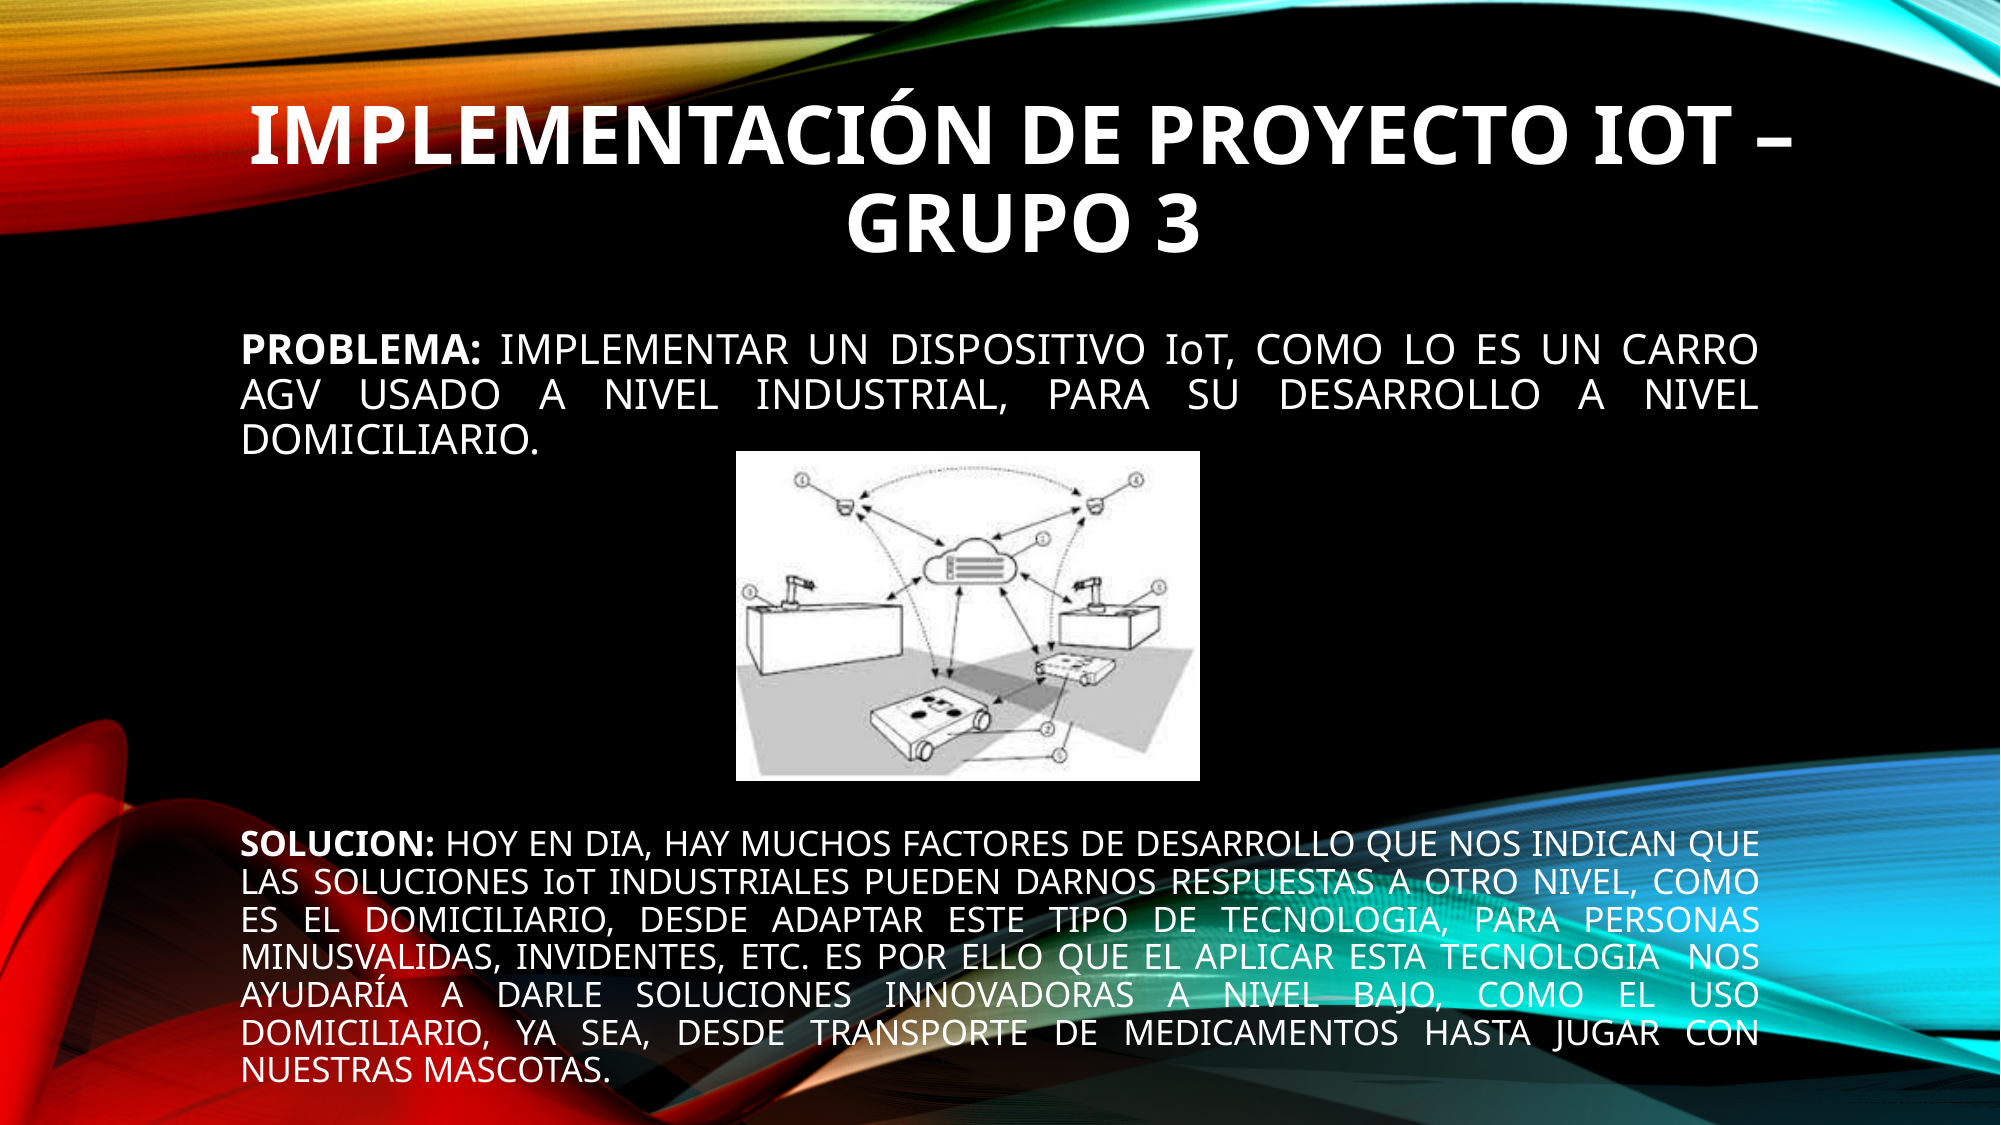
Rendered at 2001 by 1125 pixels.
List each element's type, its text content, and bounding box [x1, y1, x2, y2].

picture [0, 451, 2000, 1125]
picture [0, 0, 2000, 237]
text_box SOLUCION: HOY EN DIA, HAY MUCHOS FACTORES DE DESARROLLO QUE NOS INDICAN QUE LAS SOLUCIONES IoT INDUSTRIALES PUEDEN DARNOS RESPUESTAS A OTRO NIVEL, COMO ES EL DOMICILIARIO, DESDE ADAPTAR ESTE TIPO DE TECNOLOGIA, PARA PERSONAS MINUSVALIDAS, INVIDENTES, ETC. ES POR ELLO QUE EL APLICAR ESTA TECNOLOGIA NOS AYUDARÍA A DARLE SOLUCIONES INNOVADORAS A NIVEL BAJO, COMO EL USO DOMICILIARIO, YA SEA, DESDE TRANSPORTE DE MEDICAMENTOS HASTA JUGAR CON NUESTRAS MASCOTAS. [225, 818, 1775, 1102]
title Implementación de proyecto Iot – grupo 3 [106, 86, 1940, 278]
subtitle PROBLEMA: IMPLEMENTAR UN DISPOSITIVO IoT, COMO LO ES UN CARRO AGV USADO A NIVEL INDUSTRIAL, PARA SU DESARROLLO A NIVEL DOMICILIARIO. [225, 320, 1775, 489]
